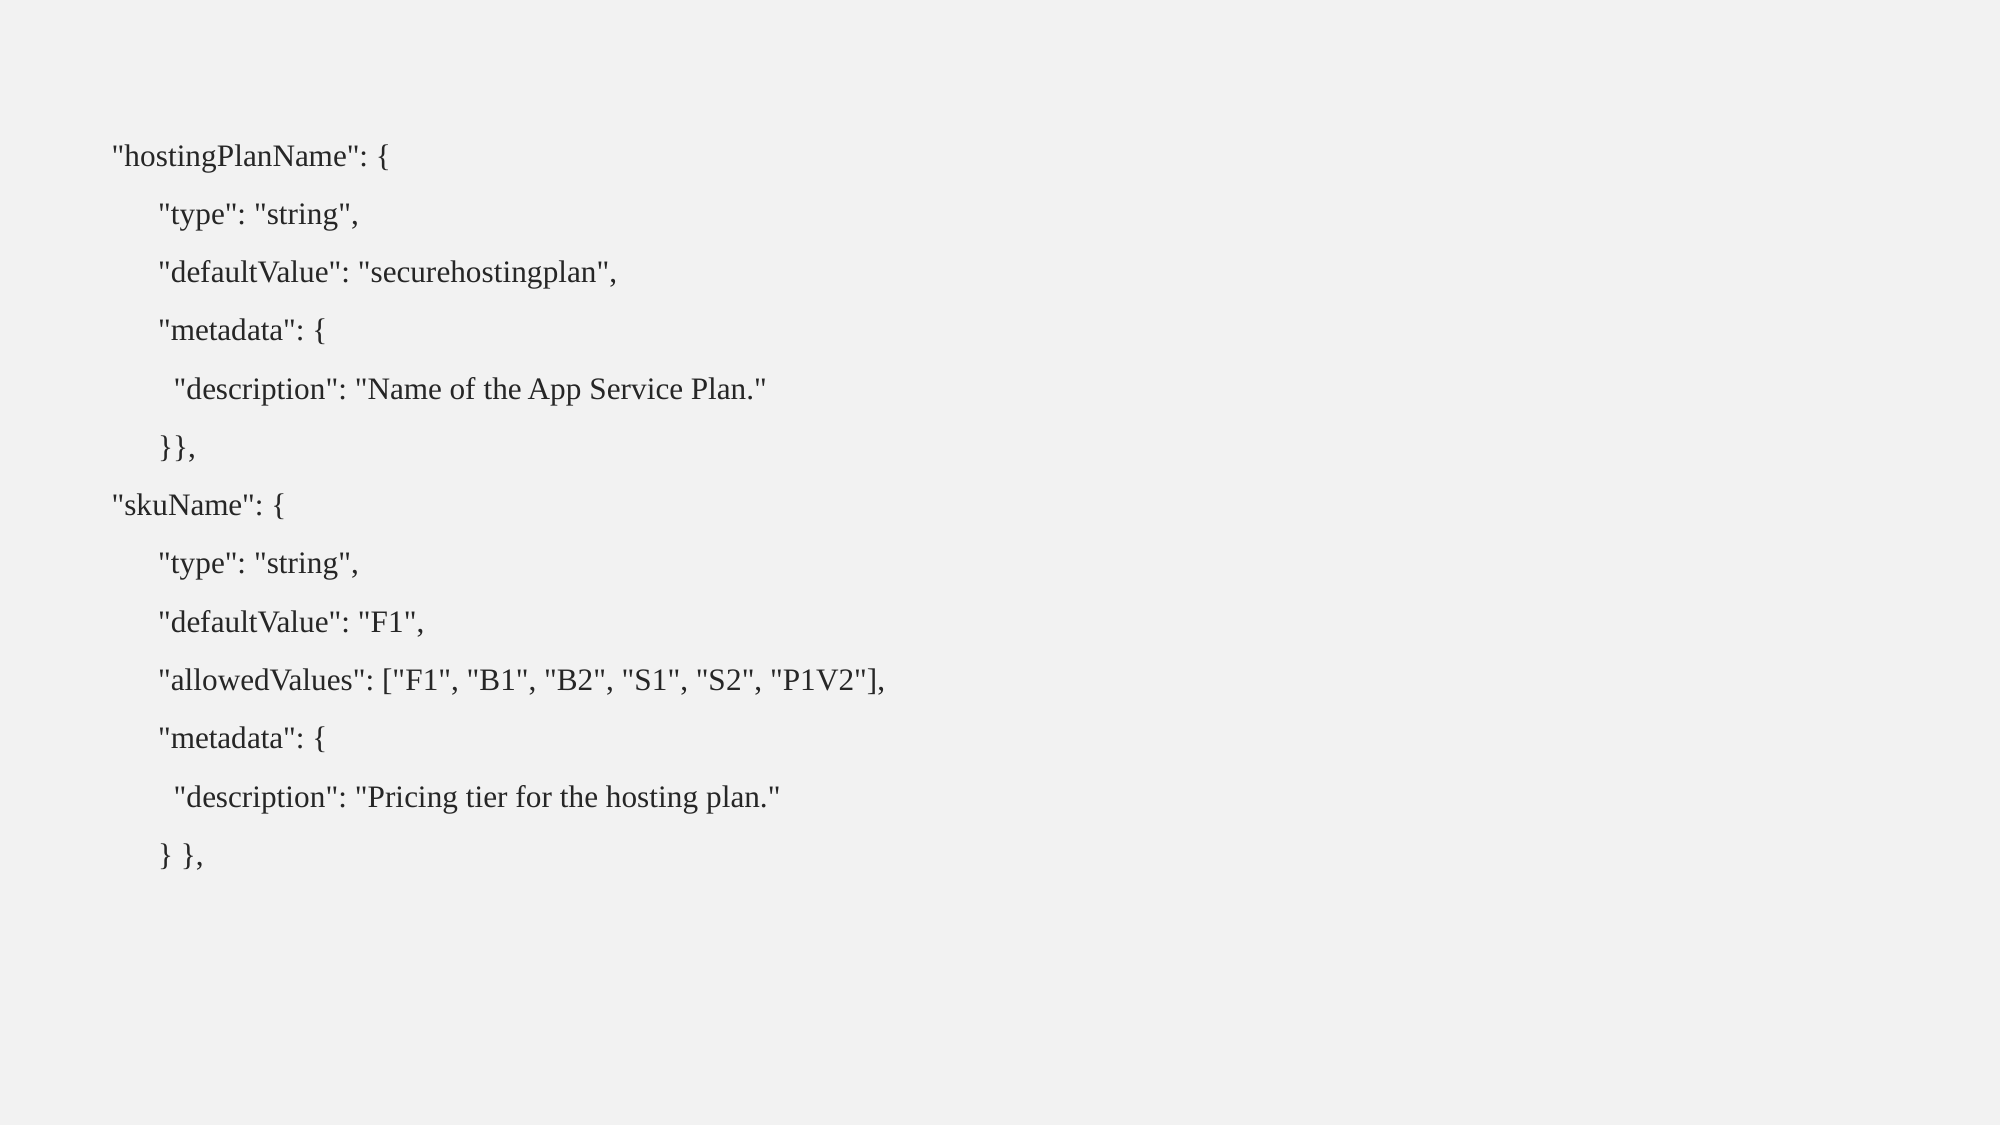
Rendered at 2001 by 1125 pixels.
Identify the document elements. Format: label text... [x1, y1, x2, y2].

list "hostingPlanName": { "type": "string", "defaultValue": "securehostingplan", "metadata": { "description": "Name of the App Service Plan." }}, "skuName": { "type": "string", "defaultValue": "F1", "allowedValues": ["F1", "B1", "B2", "S1", "S2", "P1V2"], "metadata": { "description": "Pricing tier for the hosting plan." } }, [96, 127, 1904, 998]
